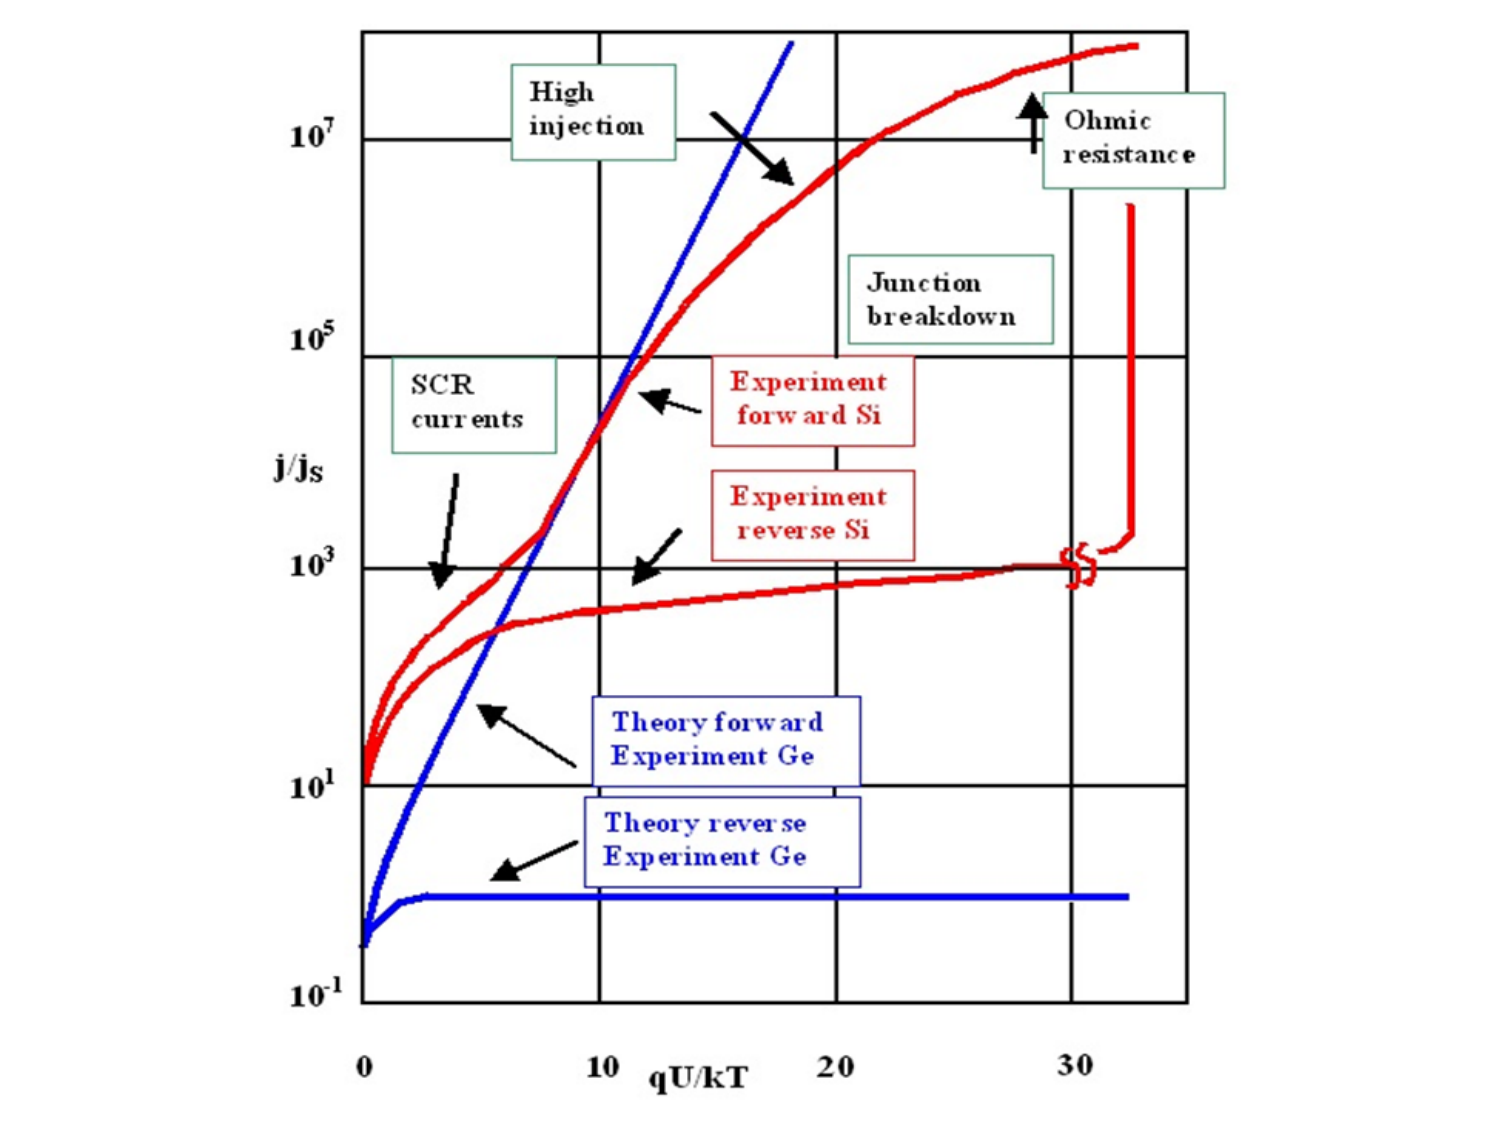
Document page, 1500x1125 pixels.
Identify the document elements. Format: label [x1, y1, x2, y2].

picture [253, 0, 1247, 1116]
